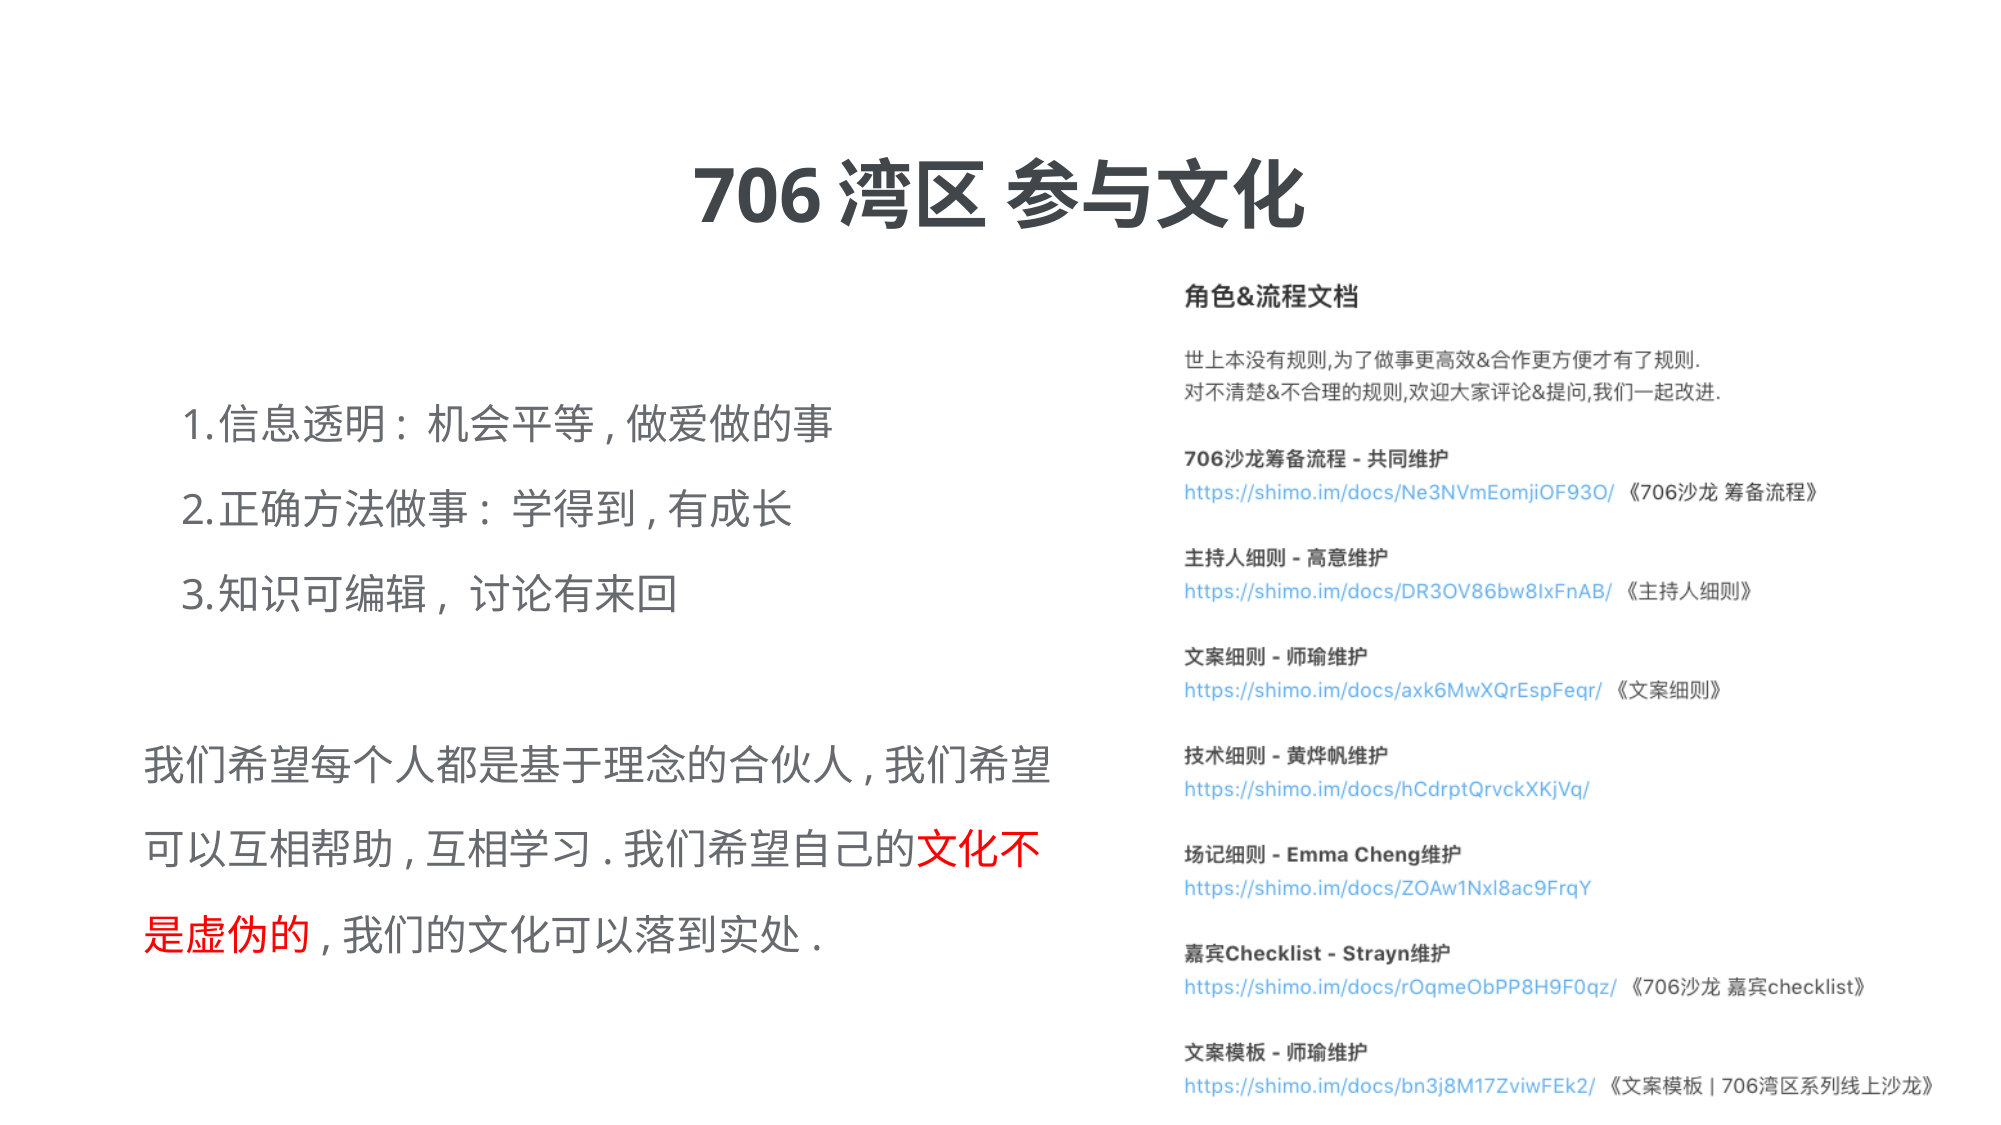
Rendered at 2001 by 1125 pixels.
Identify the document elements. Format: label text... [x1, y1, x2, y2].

picture [1172, 272, 1951, 1111]
text_box 信息透明: 机会平等,做爱做的事 正确方法做事: 学得到,有成长 知识可编辑, 讨论有来回 我们希望每个人都是基于理念的合伙人,我们希望可以互相帮助,互相学习.我们希望自己的文化不是虚伪的,我们的文化可以落到实处. [129, 274, 1098, 1019]
text_box 706湾区 参与文化 [166, 104, 1834, 246]
